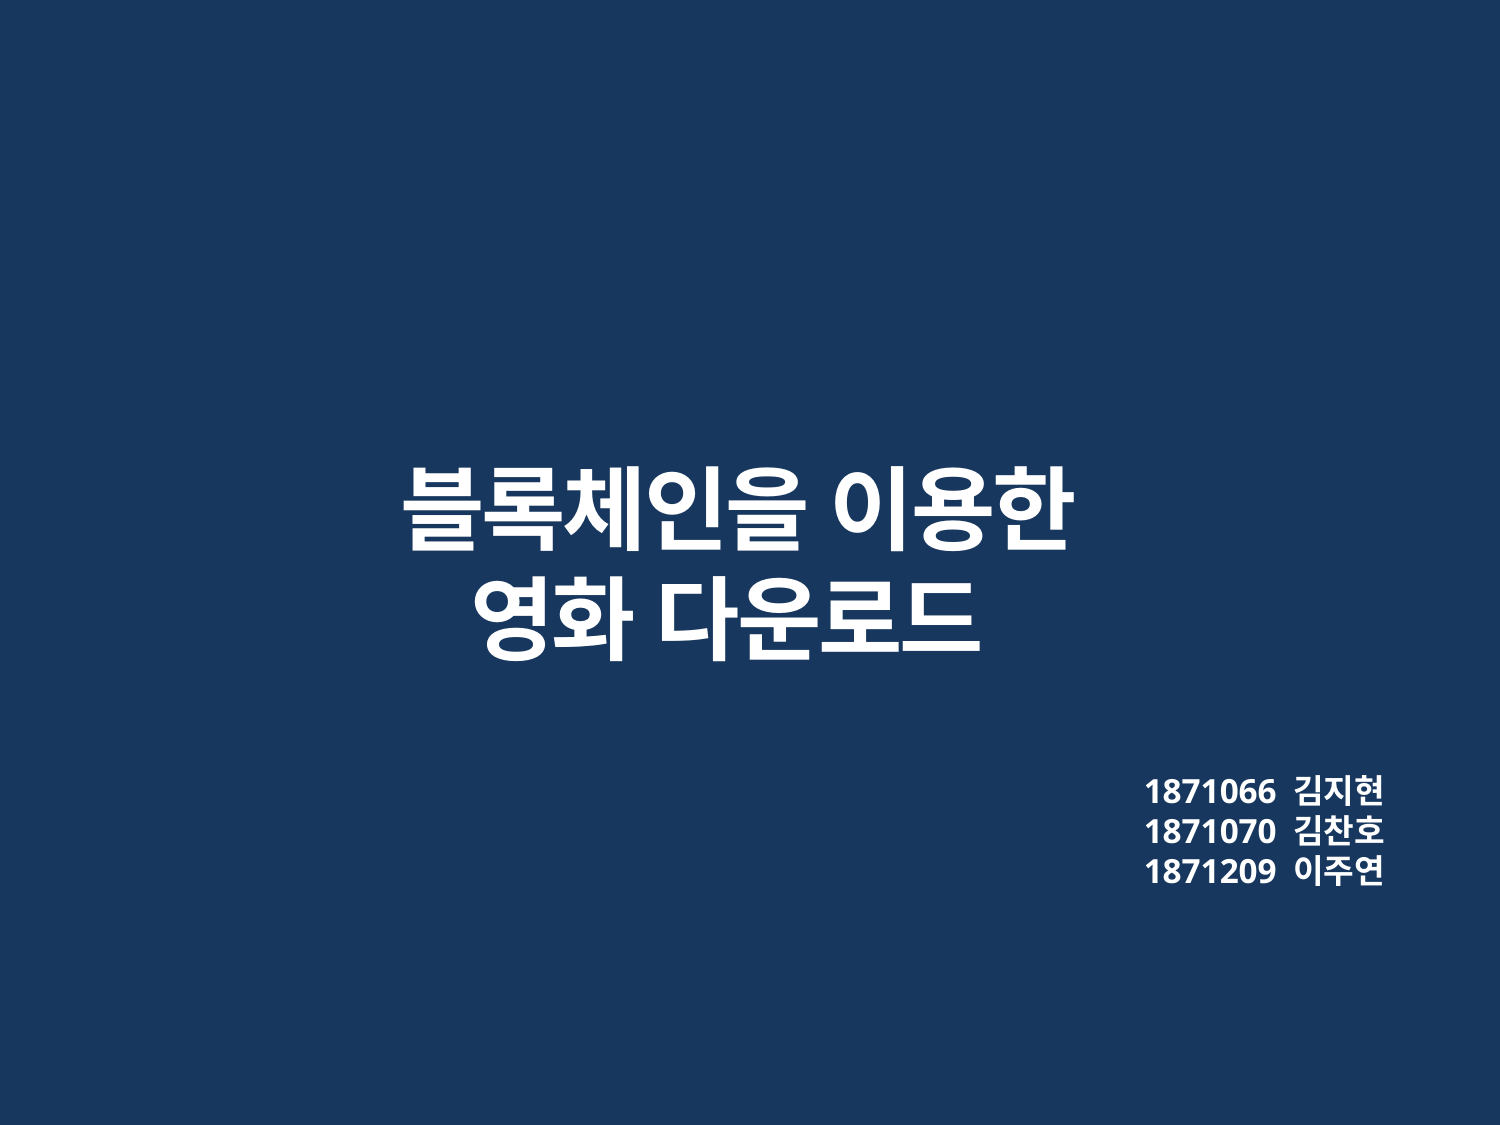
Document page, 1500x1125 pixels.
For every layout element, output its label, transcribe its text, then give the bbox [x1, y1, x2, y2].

text_box 1871066 김지현 1871070 김찬호 1871209 이주연 [950, 763, 1400, 898]
text_box 블록체인을 이용한 영화 다운로드 [301, 444, 1199, 679]
